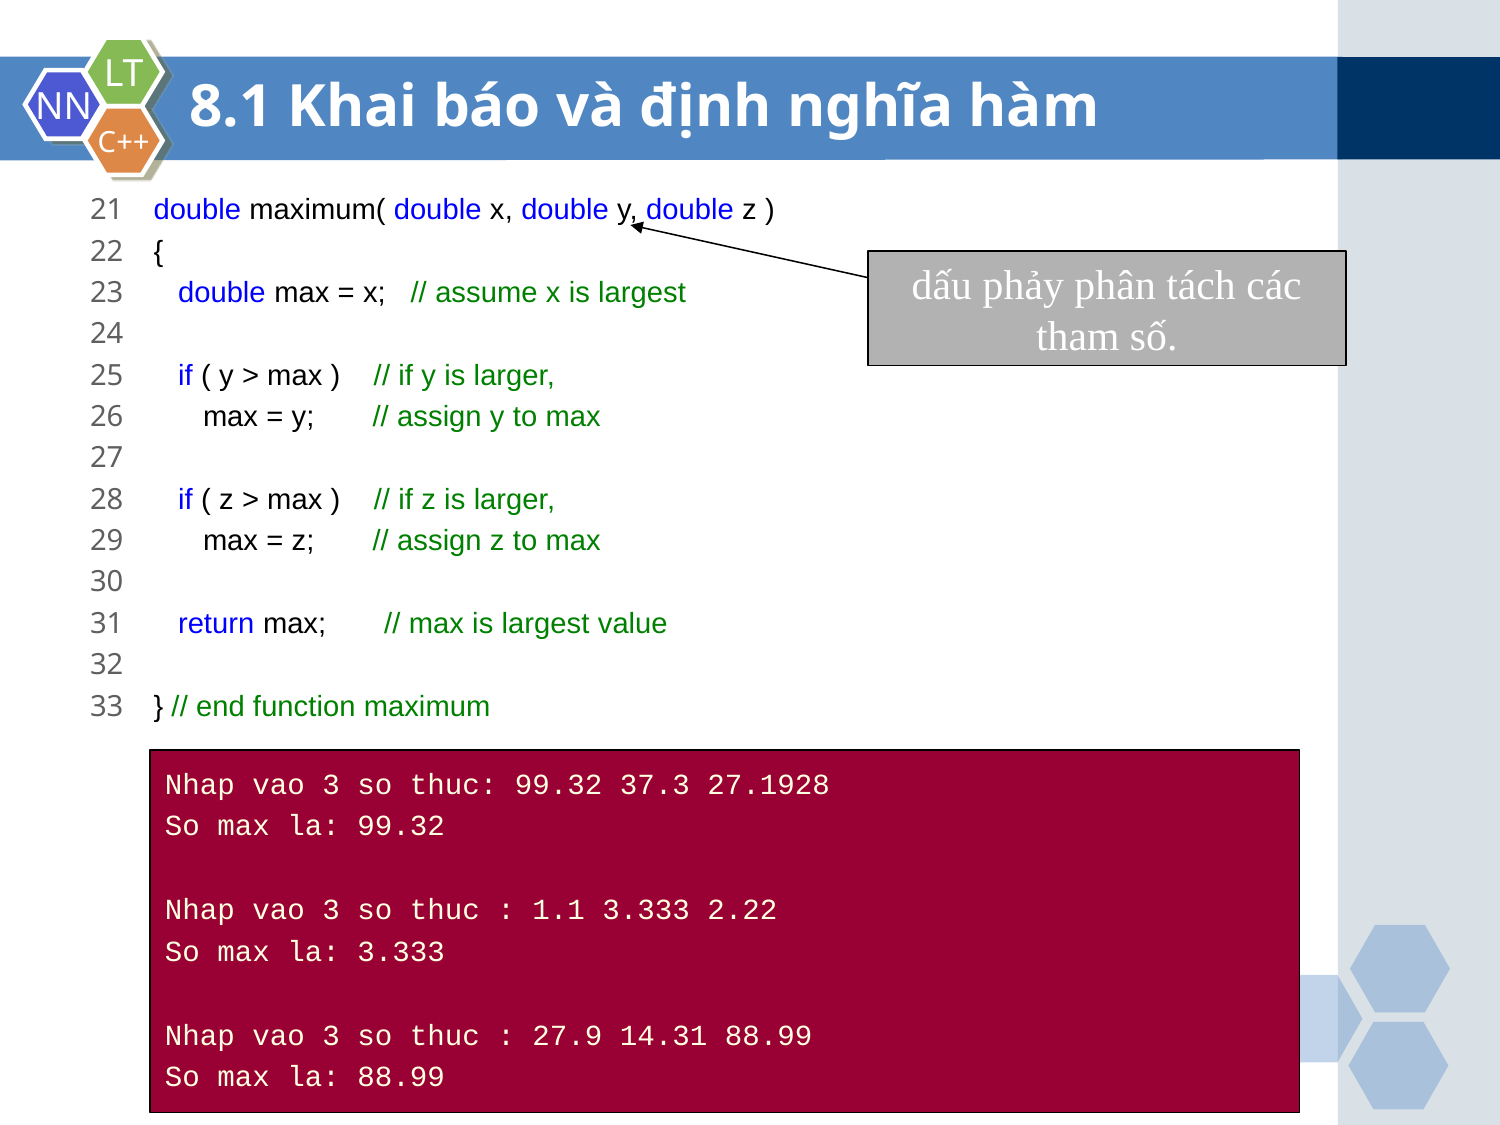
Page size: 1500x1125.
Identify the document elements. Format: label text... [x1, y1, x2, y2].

text_box 8.1 Khai báo và định nghĩa hàm [187, 65, 1388, 138]
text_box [149, 749, 1300, 1113]
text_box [630, 224, 1347, 368]
list 21 double maximum( double x, double y, double z ) 22 { 23 double max = x; // assume x is largest 24 25 if ( y > max ) // if y is larger, 26 max = y; // assign y to max 27 28 if ( z > max ) // if z is larger, 29 max = z; // assign z to max 30 31 return max; // max is largest value 32 33 } // end function maximum [74, 124, 1151, 788]
